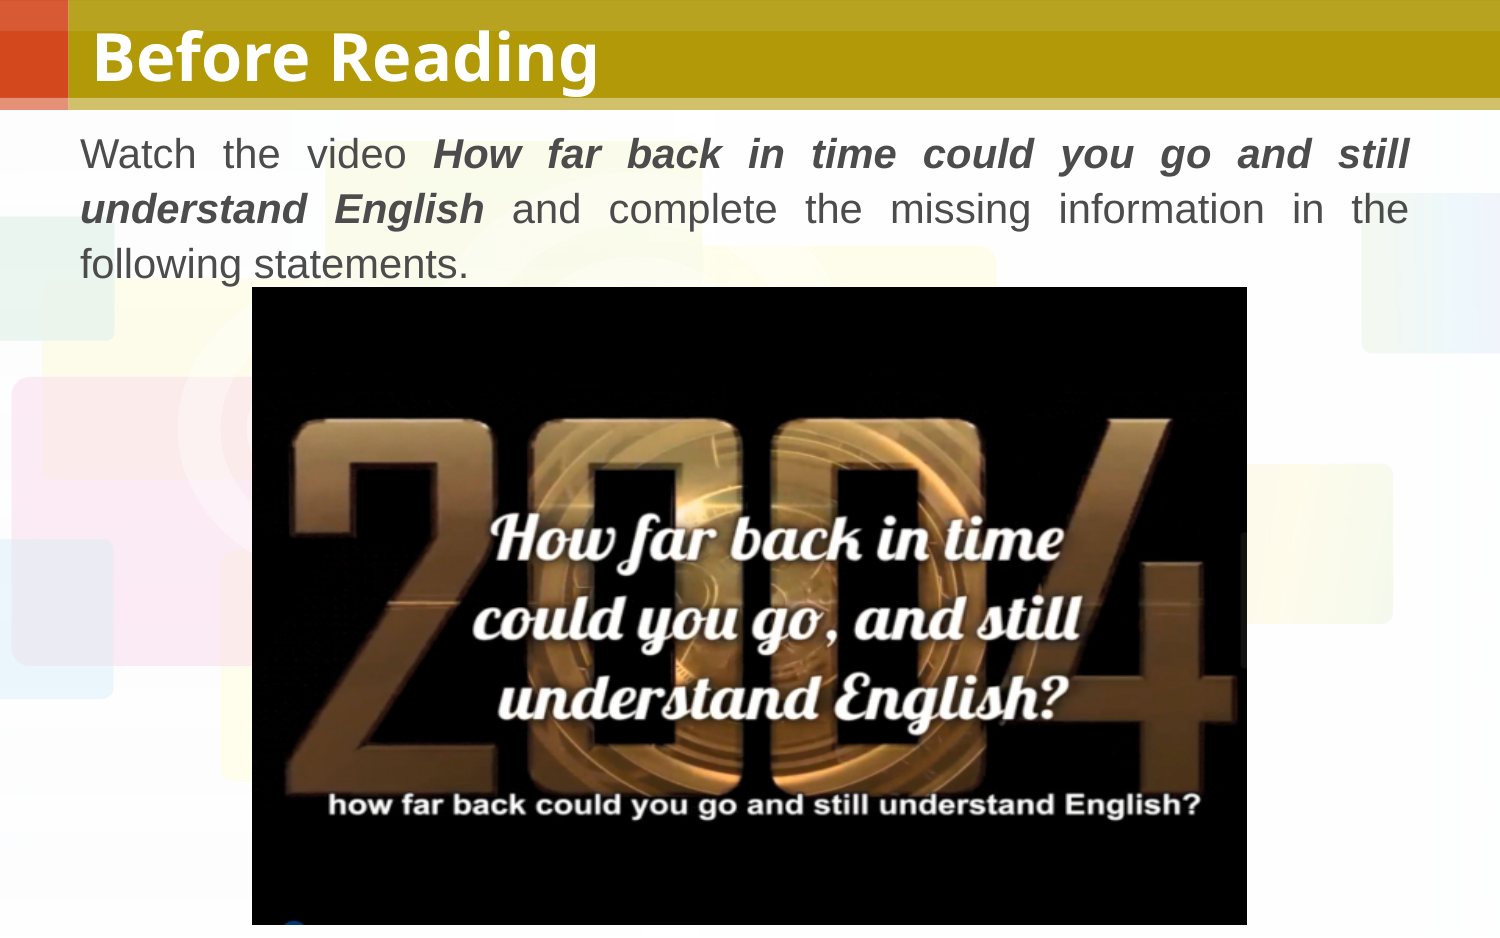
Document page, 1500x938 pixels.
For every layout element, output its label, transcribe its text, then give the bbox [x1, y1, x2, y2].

list Watch the video How far back in time could you go and still understand English and complete the missing information in the following statements. [64, 114, 1426, 825]
picture [252, 287, 1247, 925]
text_box Before Reading [76, 13, 1423, 107]
